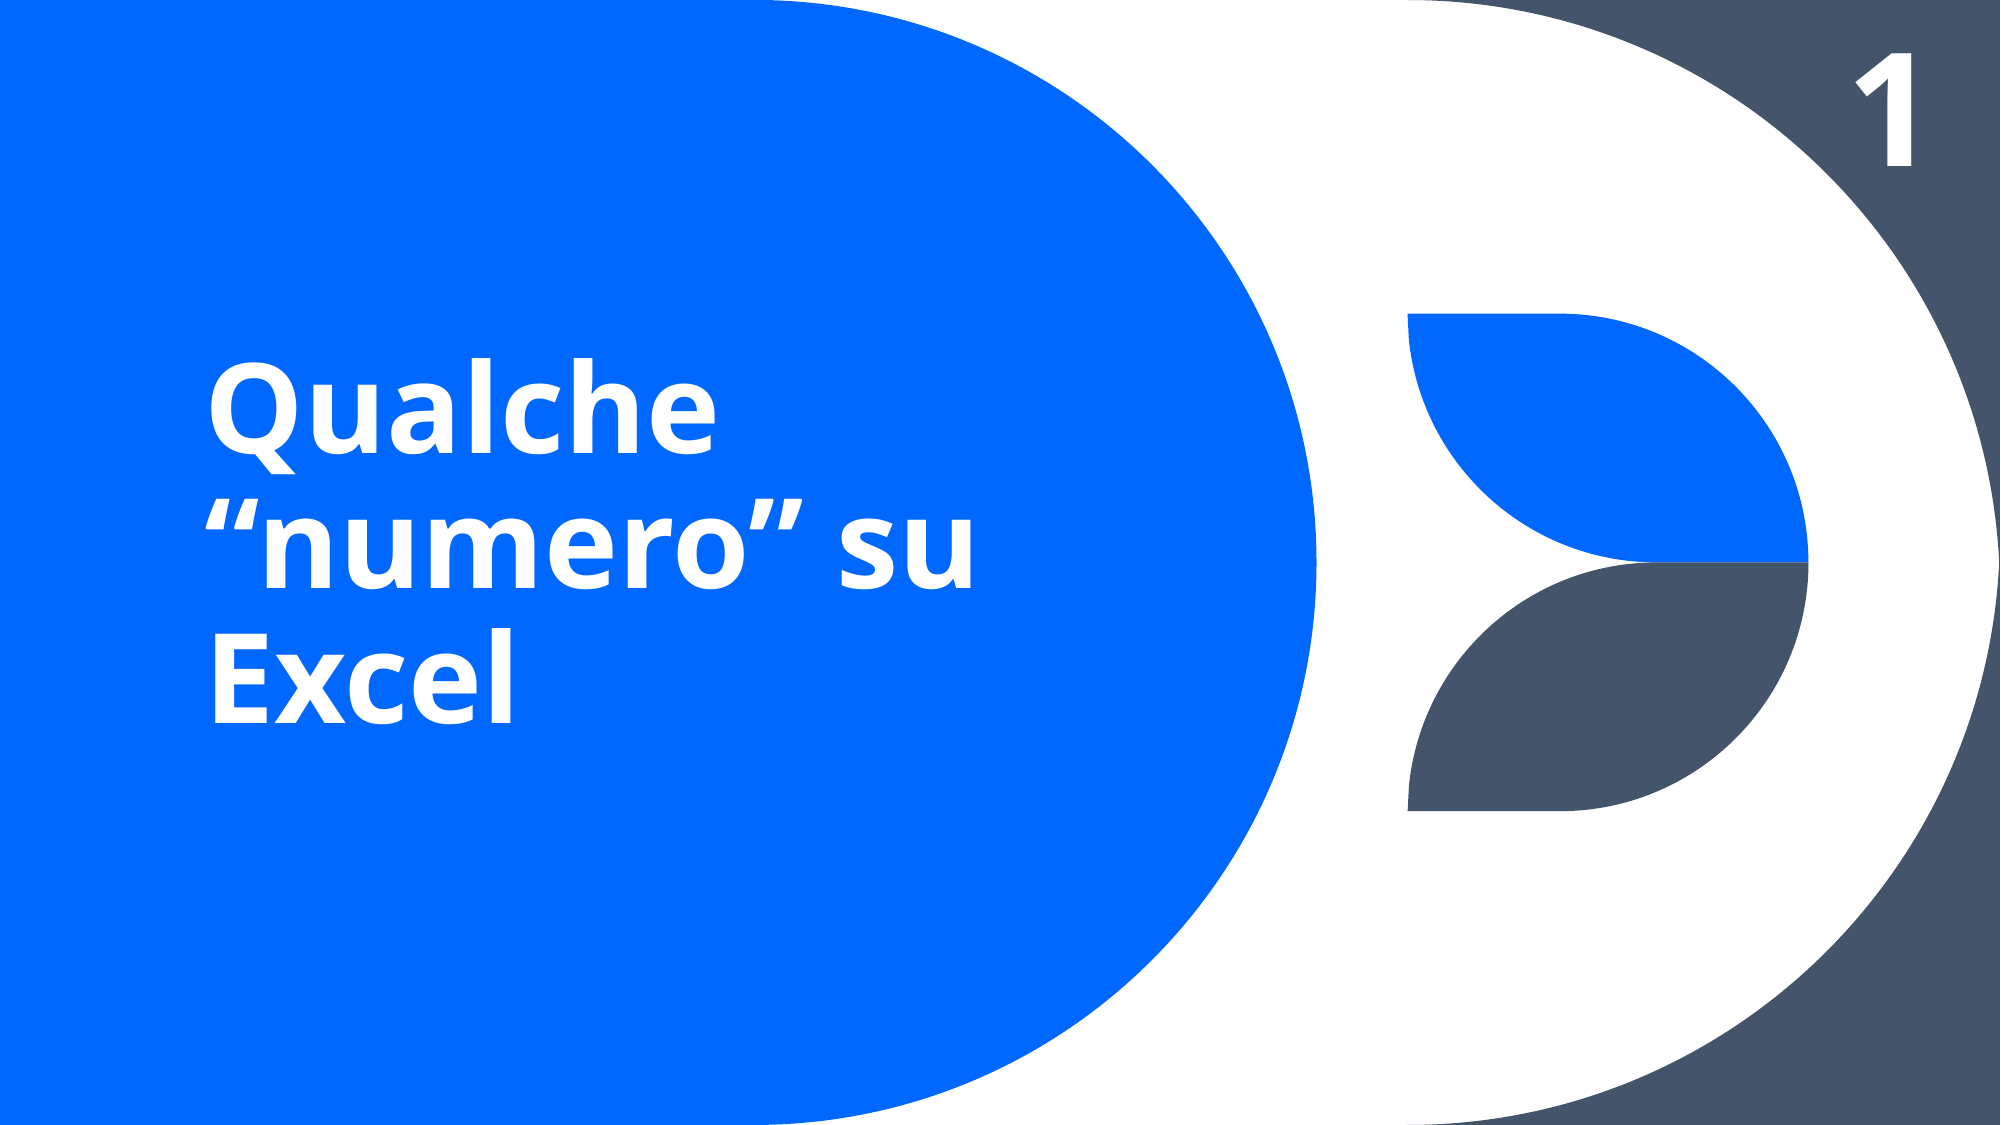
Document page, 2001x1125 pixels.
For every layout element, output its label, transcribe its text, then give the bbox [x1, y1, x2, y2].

title Qualche “numero” su Excel [190, 366, 1215, 759]
text_box 1 [1783, 0, 2000, 207]
